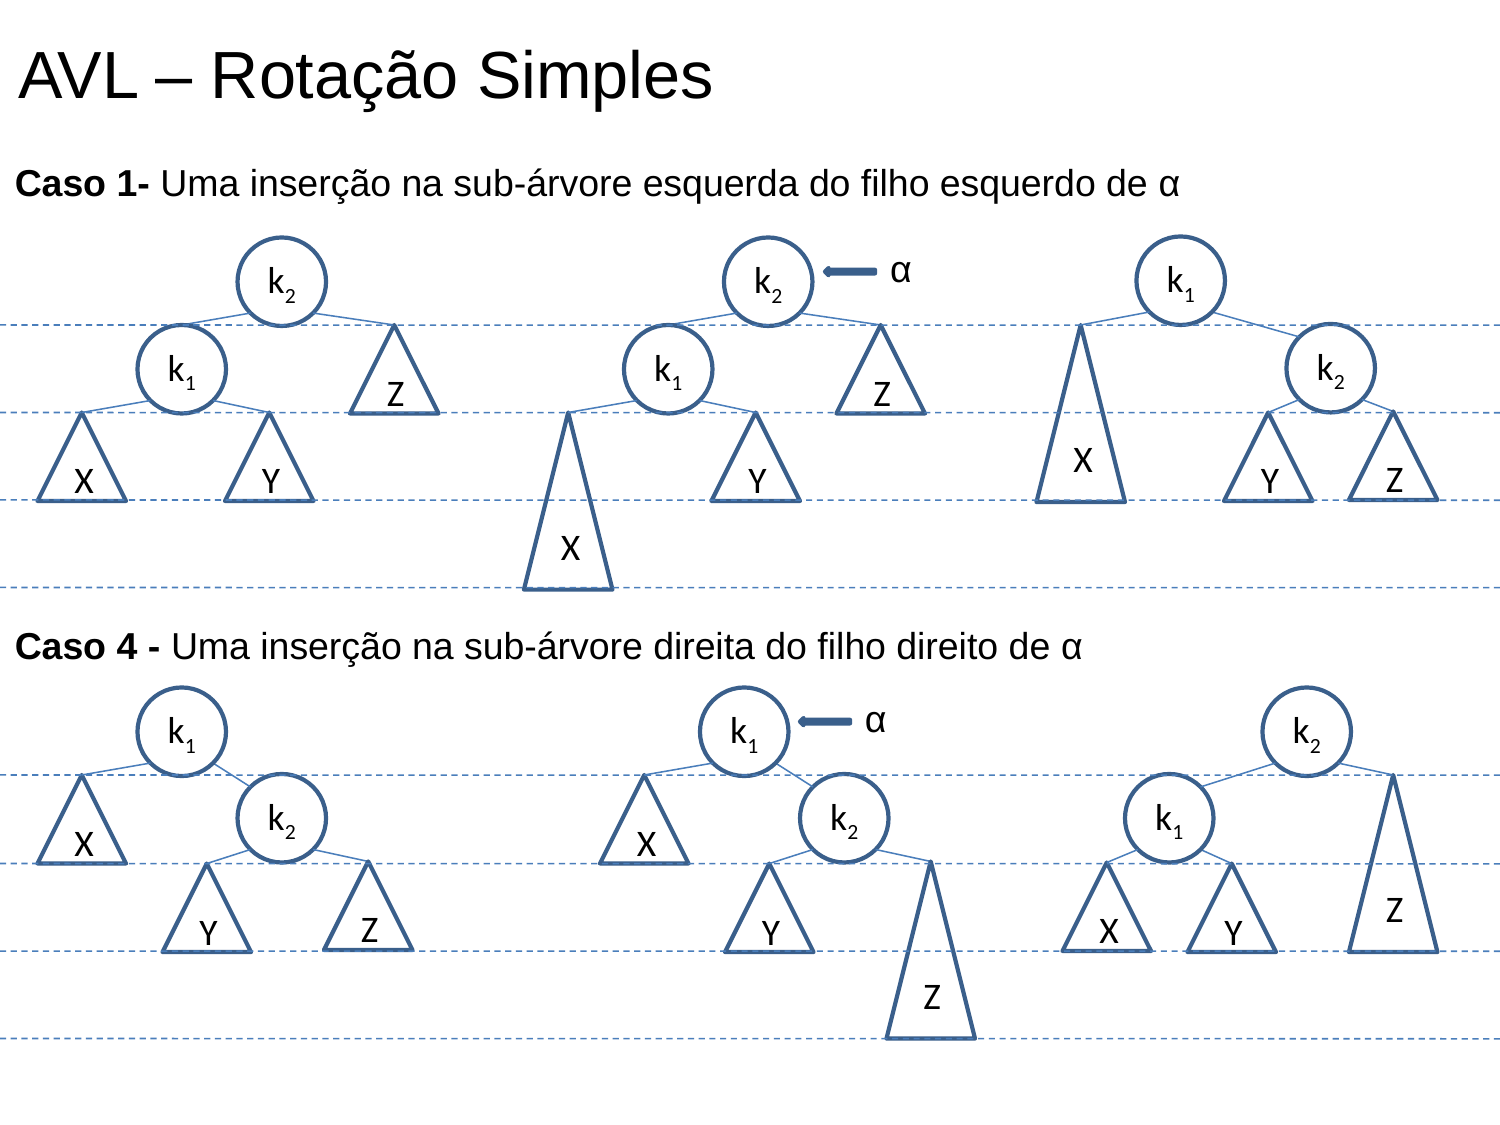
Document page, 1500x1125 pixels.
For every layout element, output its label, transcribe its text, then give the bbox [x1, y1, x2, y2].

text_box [37, 687, 413, 773]
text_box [37, 237, 439, 323]
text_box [599, 687, 976, 773]
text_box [523, 237, 926, 323]
text_box Caso 1- Uma inserção na sub-árvore esquerda do filho esquerdo de α [0, 152, 1475, 212]
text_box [799, 687, 903, 749]
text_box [1062, 687, 1438, 773]
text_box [824, 237, 928, 299]
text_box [0, 774, 1500, 1039]
text_box AVL – Rotação Simples [3, 24, 730, 120]
text_box Caso 4 - Uma inserção na sub-árvore direita do filho direito de α [0, 614, 1475, 674]
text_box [1036, 236, 1438, 323]
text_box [0, 324, 1500, 588]
